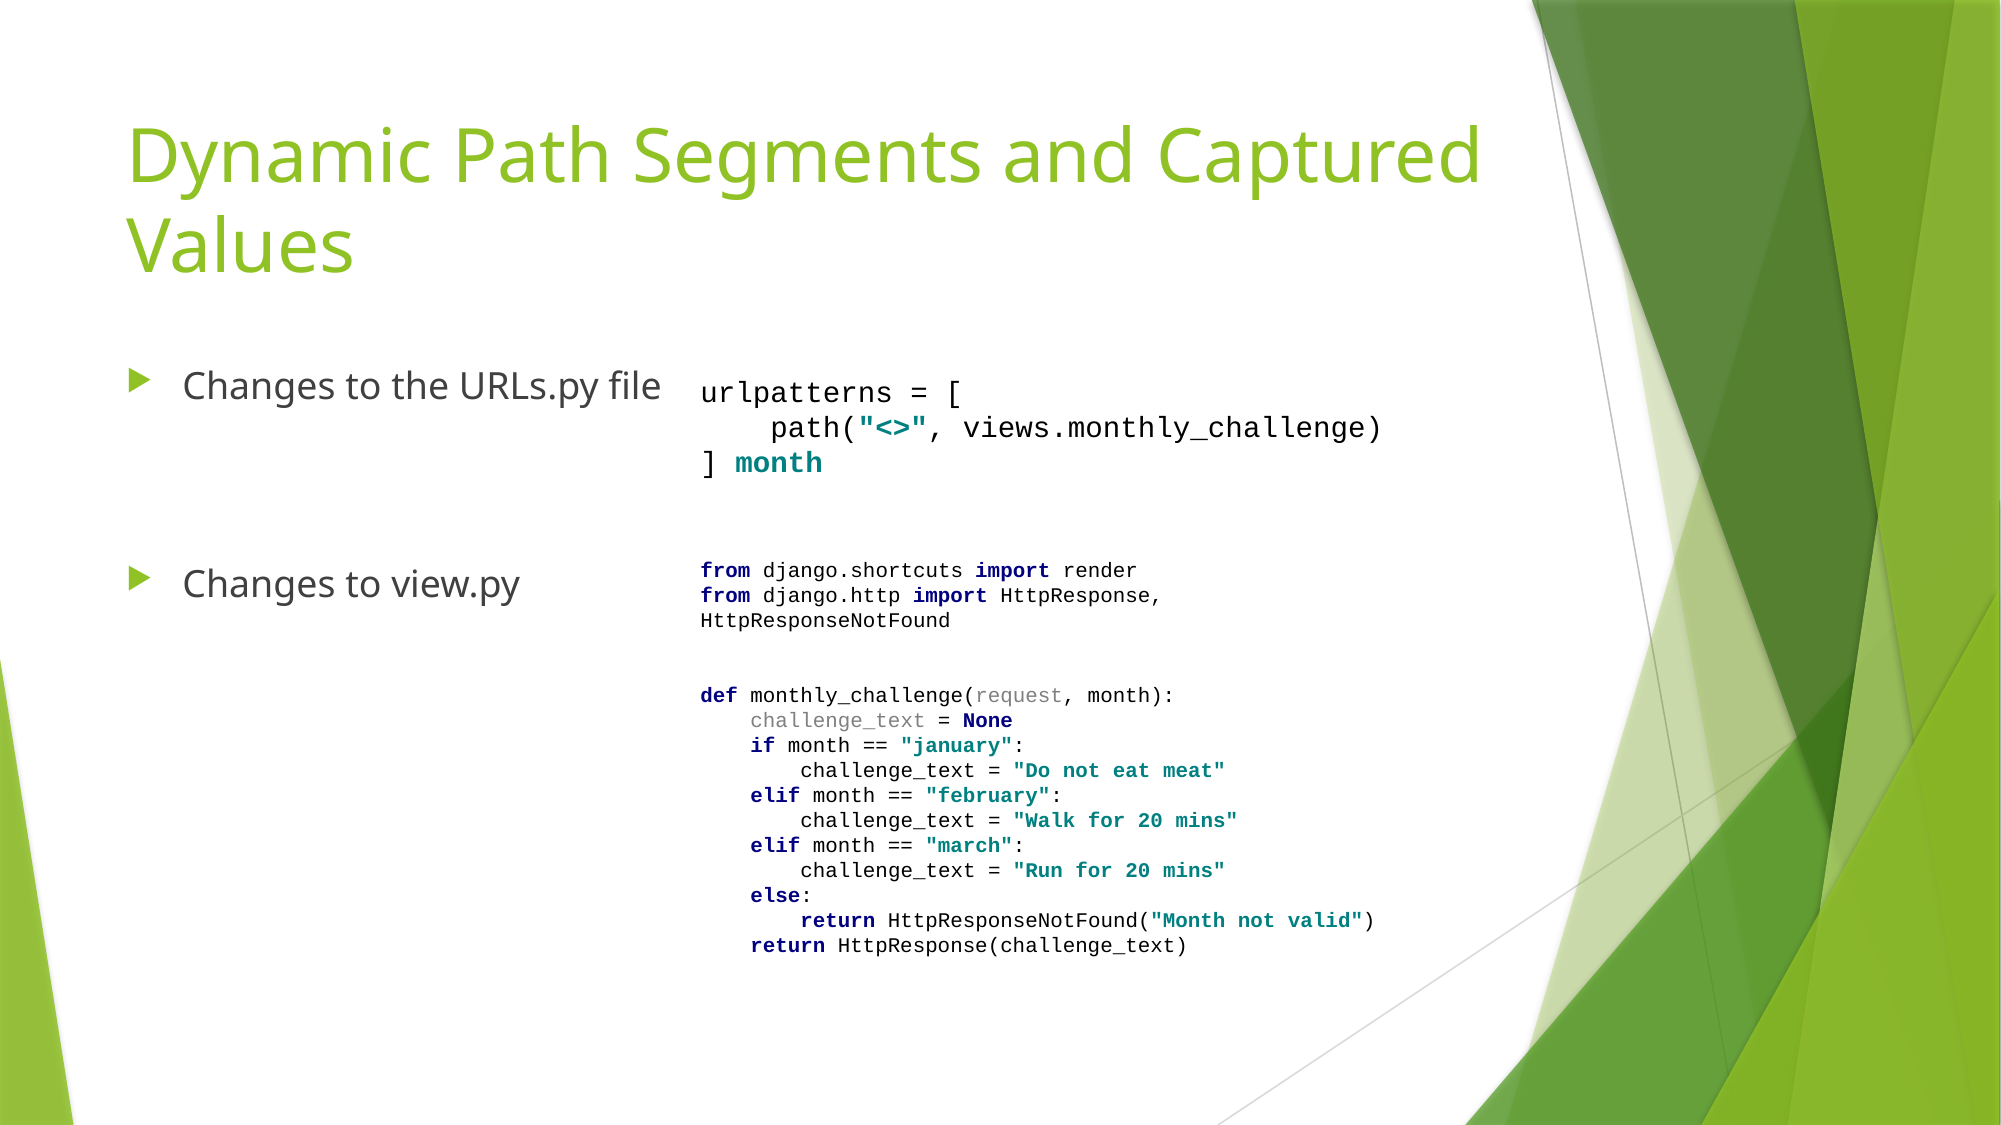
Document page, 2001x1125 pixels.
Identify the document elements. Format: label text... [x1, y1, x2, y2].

title Dynamic Path Segments and Captured Values [111, 99, 1522, 317]
text_box urlpatterns = [ path("<>", views.monthly_challenge) ] month [685, 365, 1498, 486]
text_box from django.shortcuts import render from django.http import HttpResponse, HttpResponseNotFound def monthly_challenge(request, month): challenge_text = None if month == "january": challenge_text = "Do not eat meat" elif month == "february": challenge_text = "Walk for 20 mins" elif month == "march": challenge_text = "Run for 20 mins" else: return HttpResponseNotFound("Month not valid") return HttpResponse(challenge_text) [685, 548, 1409, 989]
list Changes to the URLs.py file Changes to view.py [111, 354, 1522, 992]
